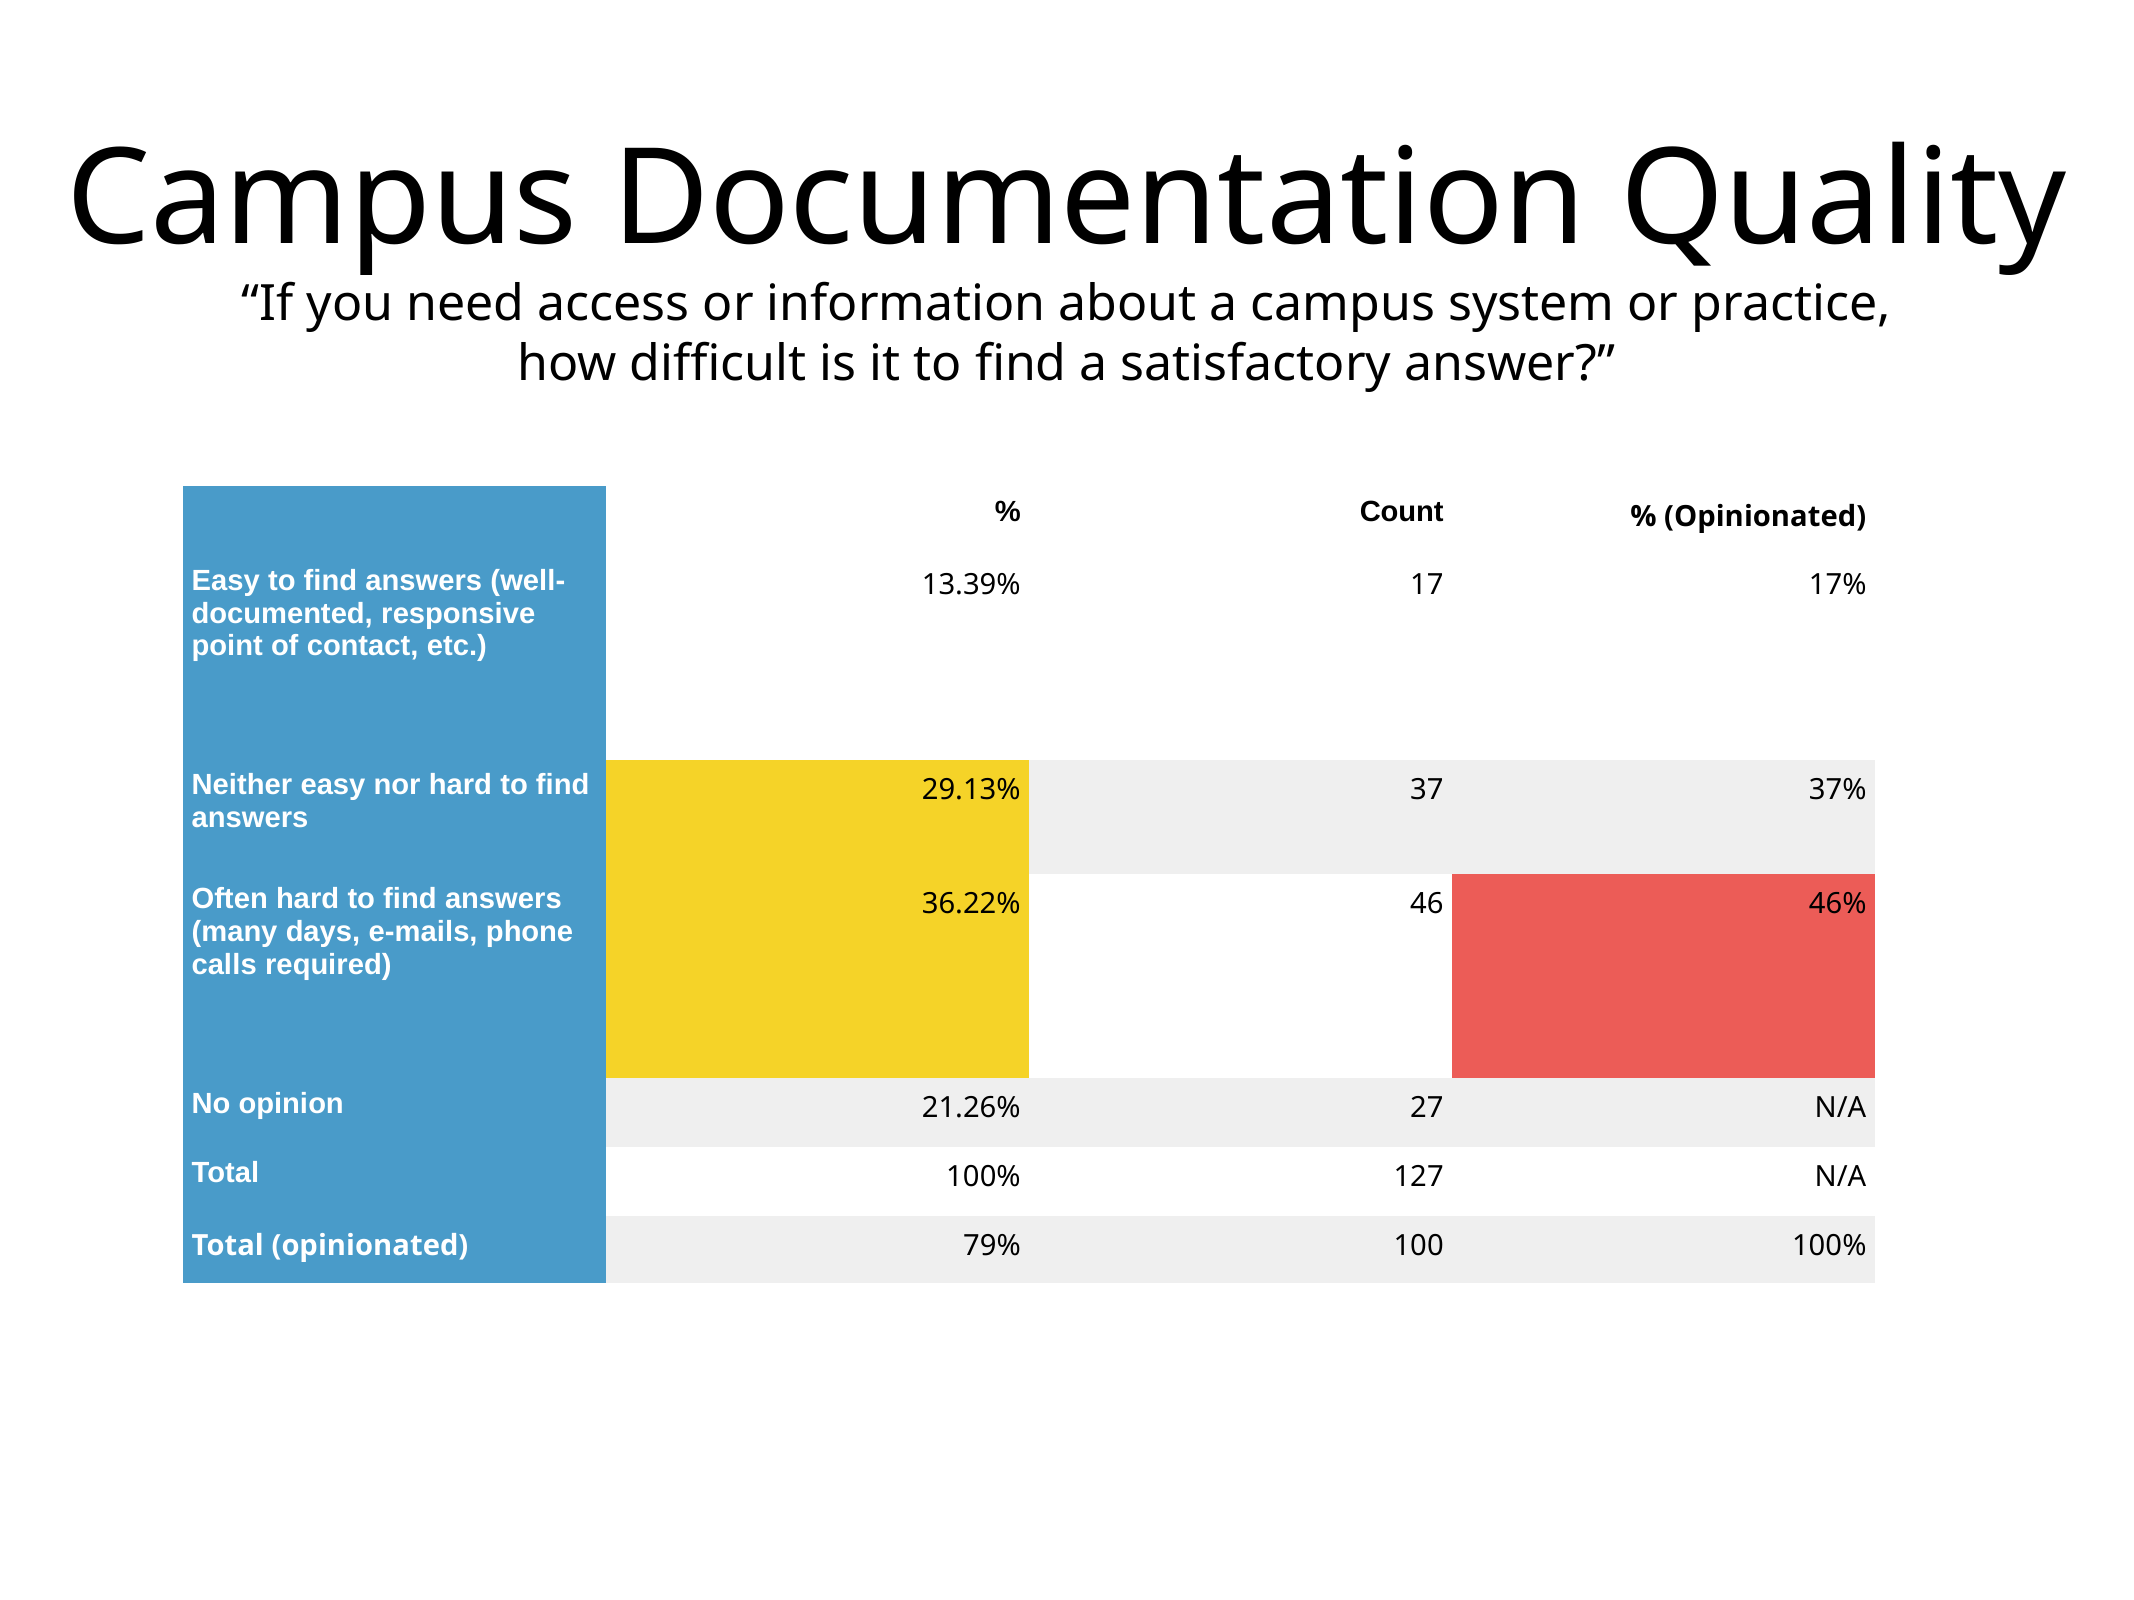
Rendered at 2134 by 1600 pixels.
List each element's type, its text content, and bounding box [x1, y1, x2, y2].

table_header % [606, 486, 1029, 555]
table_cell 79% [606, 1216, 1029, 1283]
table_cell N/A [1452, 1147, 1875, 1216]
table_cell 21.26% [606, 1078, 1029, 1147]
table_header Count [1029, 486, 1452, 555]
table_cell 100% [1452, 1216, 1875, 1283]
table_header % (Opinionated) [1452, 486, 1875, 555]
table_cell 46% [1452, 874, 1875, 1078]
table_cell 36.22% [606, 874, 1029, 1078]
table_cell 37% [1452, 760, 1875, 874]
table_cell Neither easy nor hard to find answers [183, 760, 606, 874]
table_cell 100 [1029, 1216, 1452, 1283]
table_cell Total [183, 1147, 606, 1216]
table_cell 100% [606, 1147, 1029, 1216]
table_cell 29.13% [606, 760, 1029, 874]
table_cell Total (opinionated) [183, 1216, 606, 1283]
table_cell 127 [1029, 1147, 1452, 1216]
table_cell No opinion [183, 1078, 606, 1147]
table_cell 46 [1029, 874, 1452, 1078]
table_header [183, 486, 606, 555]
table_cell 17 [1029, 555, 1452, 760]
table_cell N/A [1452, 1078, 1875, 1147]
table_cell 17% [1452, 555, 1875, 760]
table_cell 27 [1029, 1078, 1452, 1147]
title Campus Documentation Quality “If you need access or information about a campus system or practice, how difficult is it to find a satisfactory answer?” [54, 72, 2079, 428]
table_cell Easy to find answers (well-documented, responsive point of contact, etc.) [183, 555, 606, 760]
table_cell Often hard to find answers (many days, e-mails, phone calls required) [183, 874, 606, 1078]
table_cell 13.39% [606, 555, 1029, 760]
table_cell 37 [1029, 760, 1452, 874]
